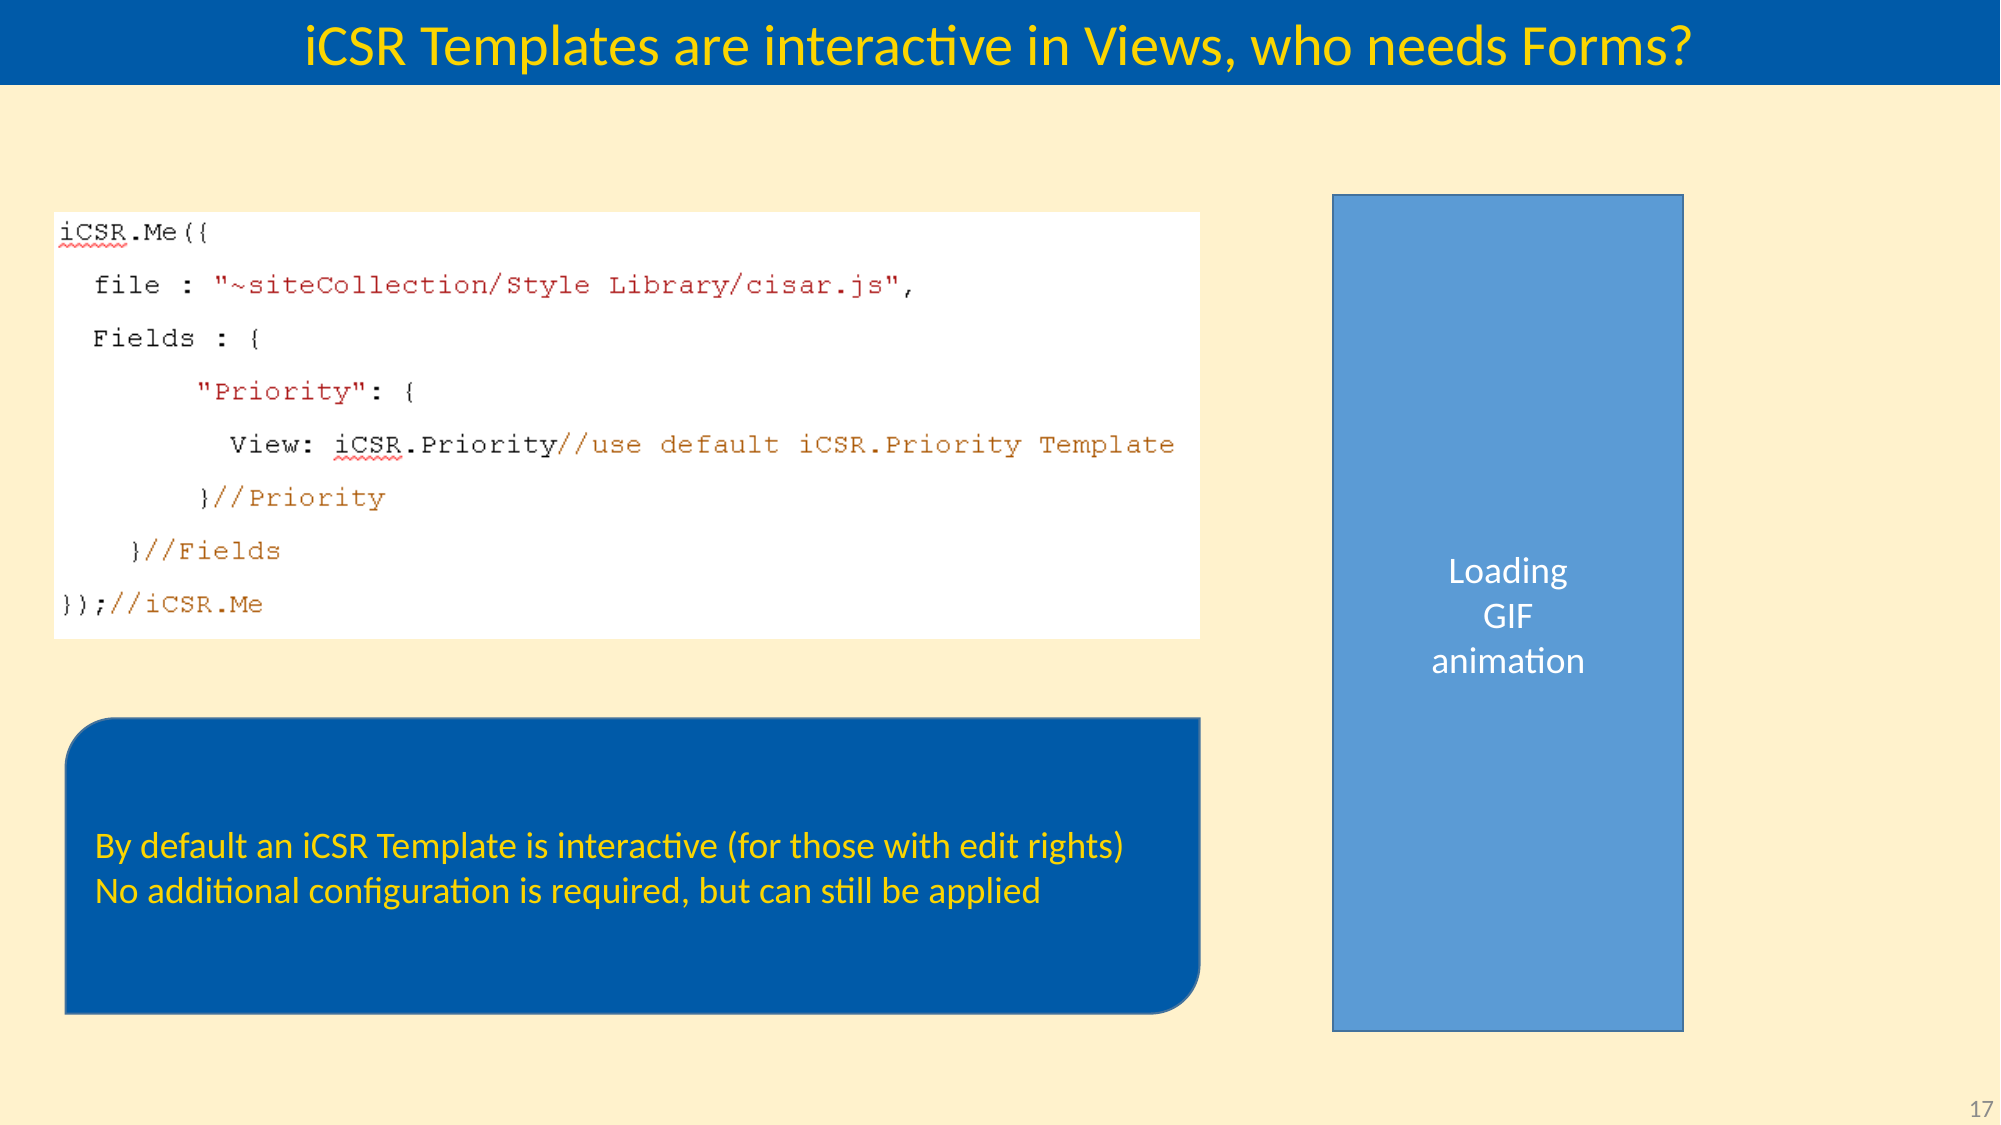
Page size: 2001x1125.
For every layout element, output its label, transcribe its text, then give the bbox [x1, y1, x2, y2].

picture [54, 212, 1200, 639]
slide_number 17 [1559, 1077, 2000, 1125]
text_box iCSR Templates are interactive in Views, who needs Forms? [0, 0, 2000, 85]
picture [1355, 212, 1675, 1014]
text_box By default an iCSR Template is interactive (for those with edit rights) No additional configuration is required, but can still be applied [64, 717, 1201, 1015]
text_box Loading GIF animation [1332, 194, 1684, 1032]
